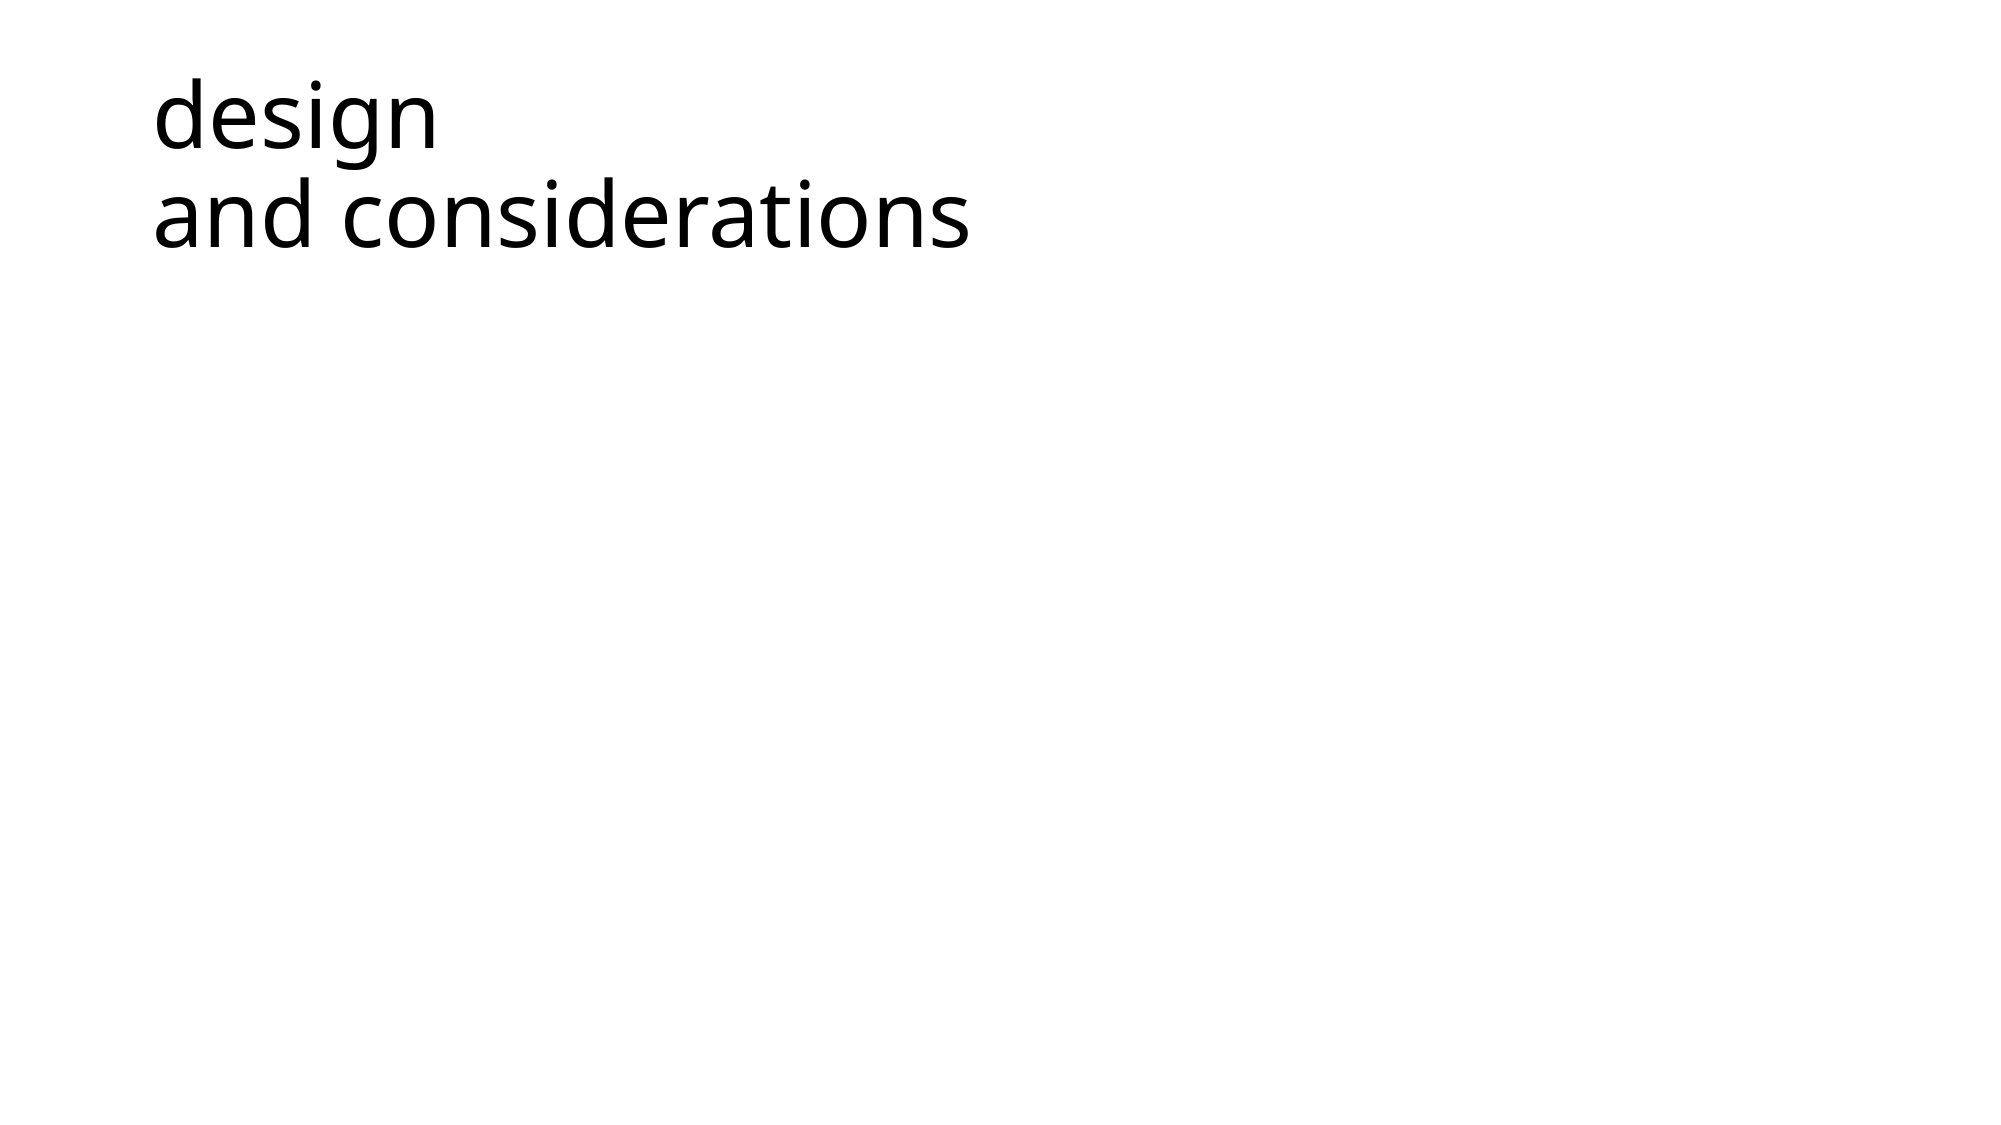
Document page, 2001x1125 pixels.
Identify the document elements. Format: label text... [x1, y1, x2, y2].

title design and considerations [137, 59, 1863, 278]
